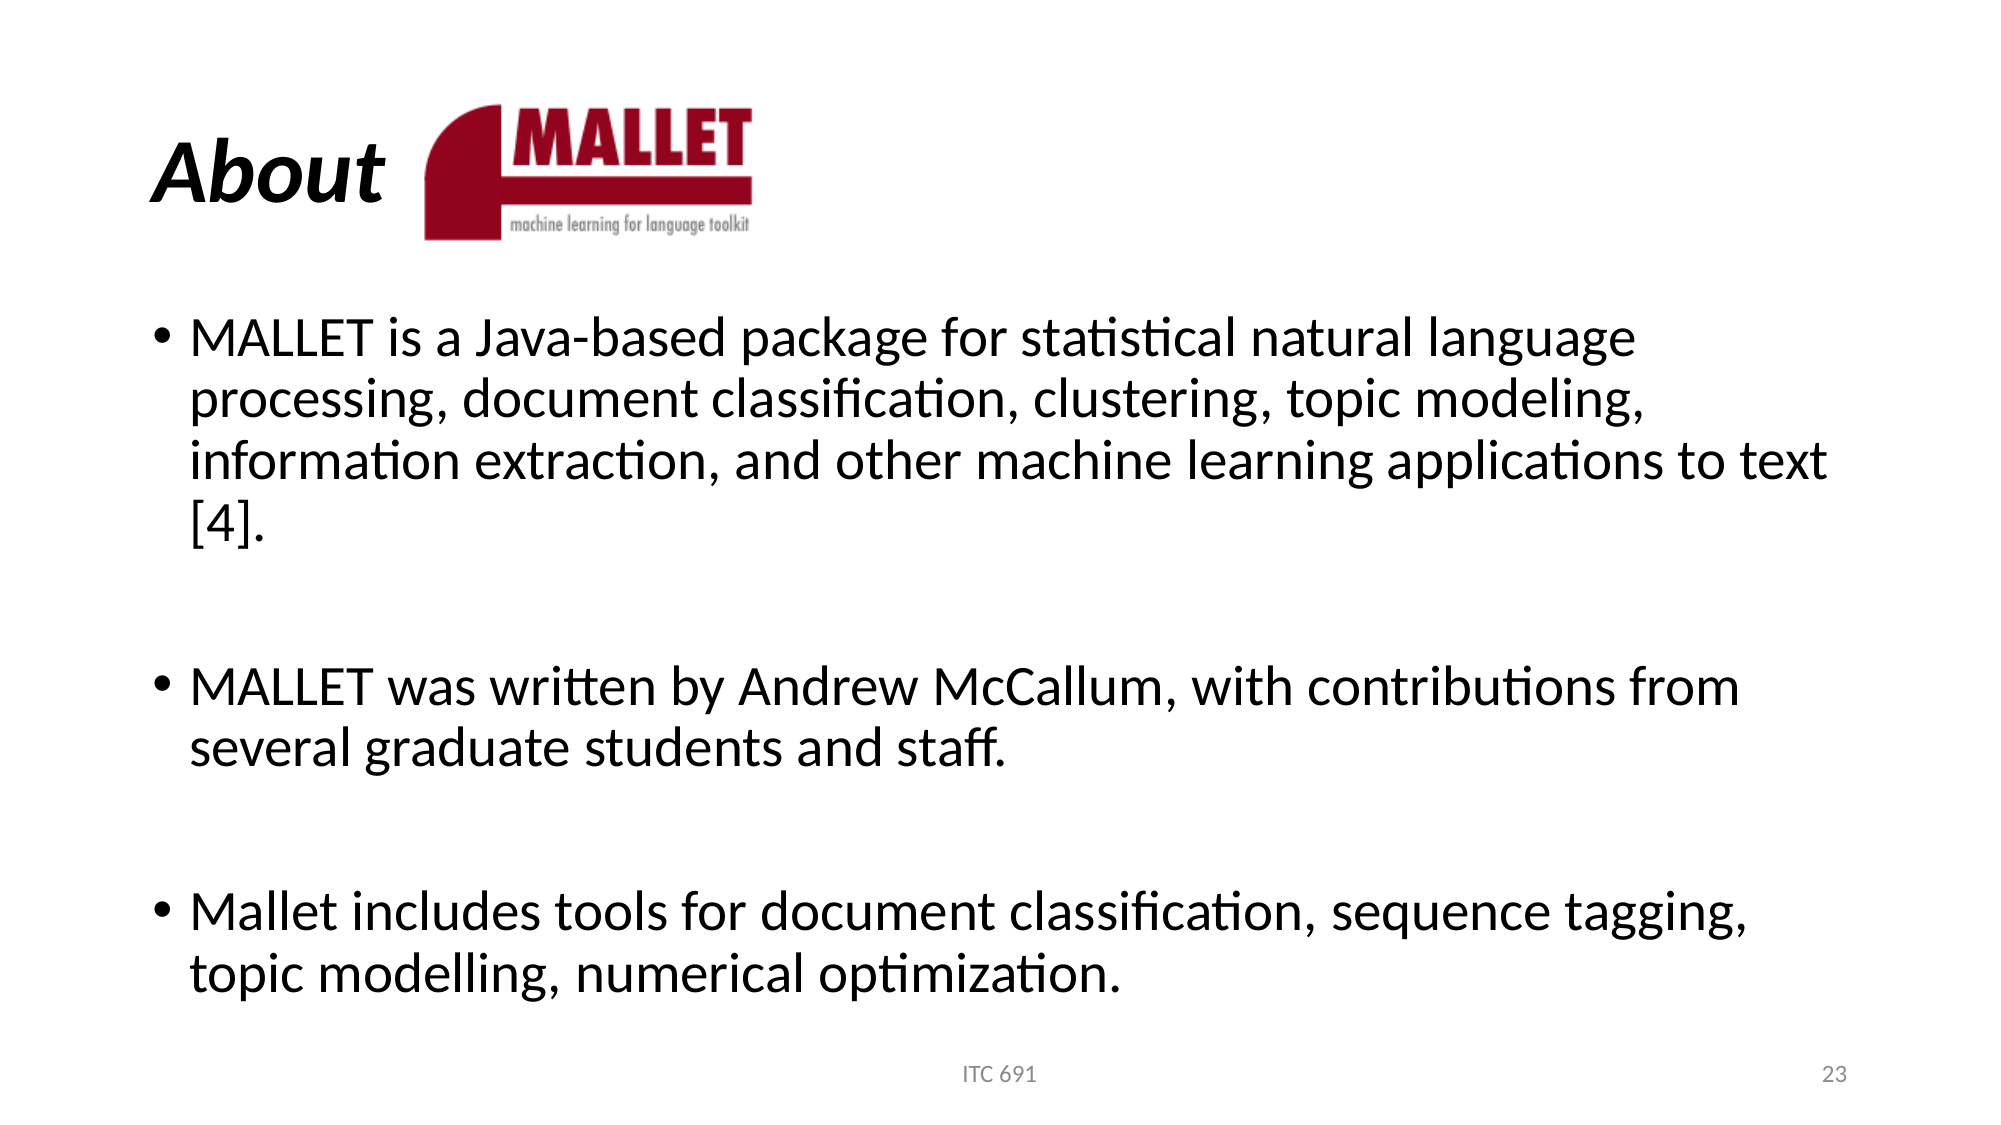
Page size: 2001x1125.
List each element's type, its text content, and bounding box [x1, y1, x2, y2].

list MALLET is a Java-based package for statistical natural language processing, document classification, clustering, topic modeling, information extraction, and other machine learning applications to text [4]. MALLET was written by Andrew McCallum, with contributions from several graduate students and staff. Mallet includes tools for document classification, sequence tagging, topic modelling, numerical optimization. [137, 299, 1863, 1014]
footer ITC 691 [662, 1042, 1338, 1103]
picture [420, 98, 757, 248]
slide_number 23 [1412, 1042, 1863, 1103]
title About [137, 64, 1863, 282]
